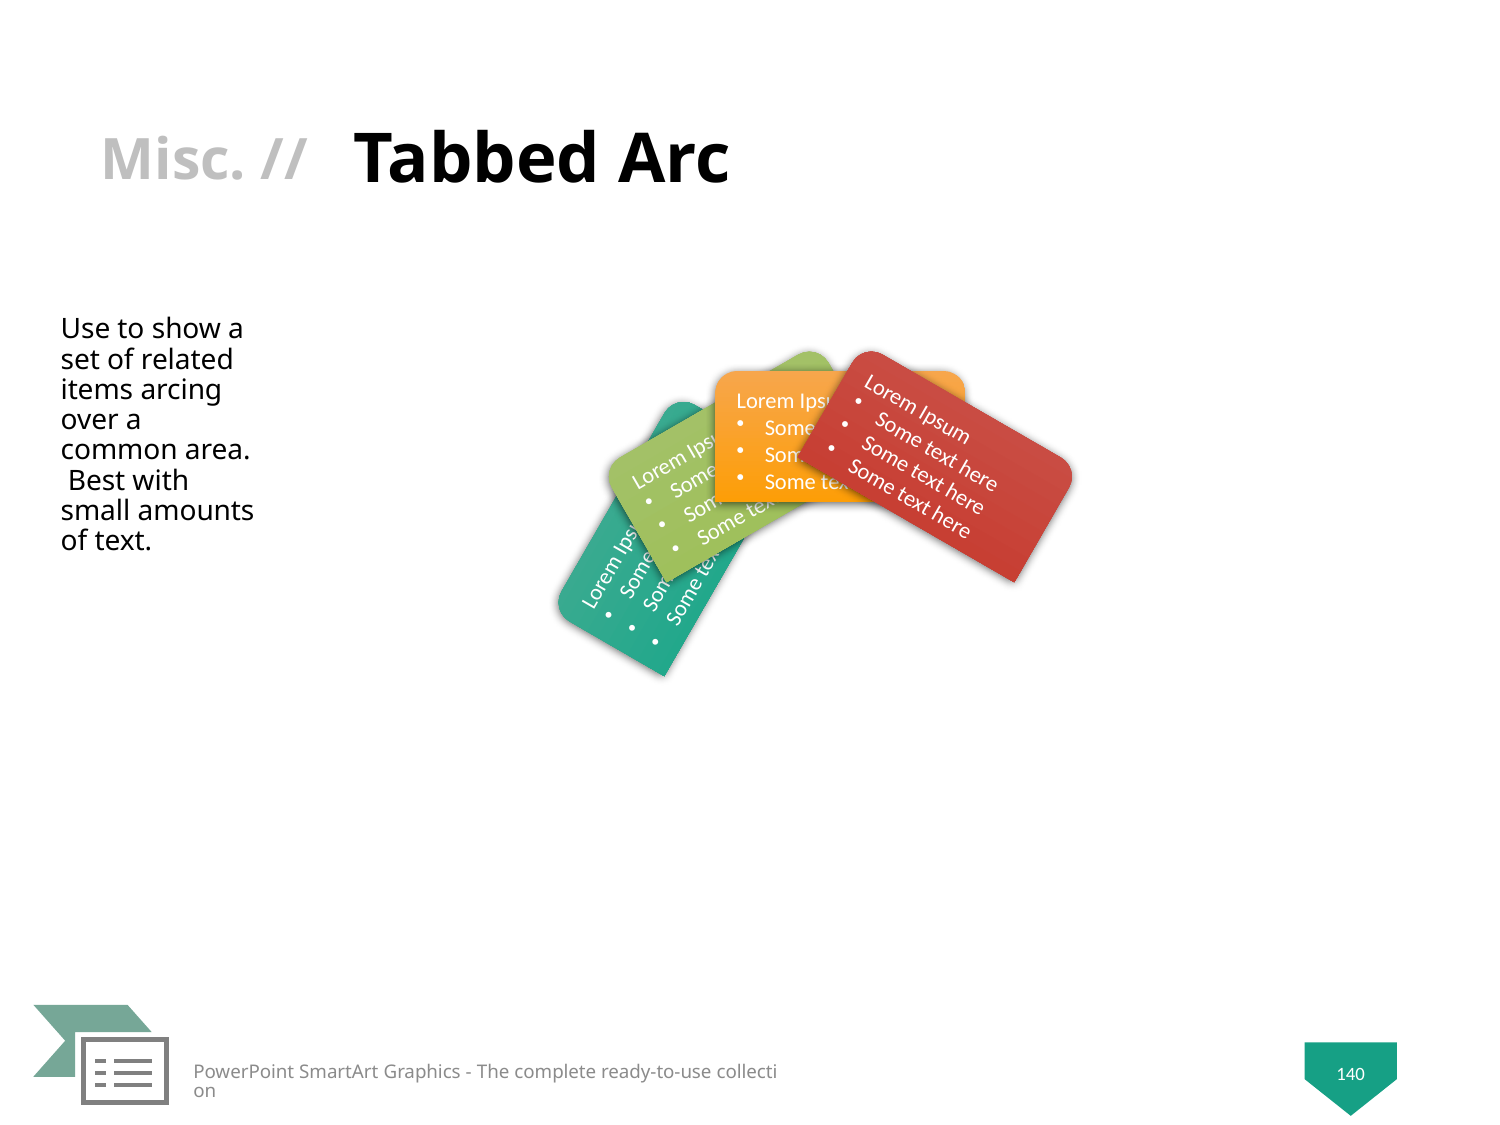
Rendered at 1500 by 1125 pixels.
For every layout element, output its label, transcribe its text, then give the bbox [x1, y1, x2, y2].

footer PowerPoint SmartArt Graphics - The complete ready-to-use collection [178, 1042, 798, 1103]
slide_number 140 [1304, 1042, 1397, 1103]
list Use to show a set of related items arcing over a common area. Best with small amounts of text. [45, 307, 271, 960]
title Tabbed Arc [338, 52, 1397, 270]
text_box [340, 370, 1341, 896]
